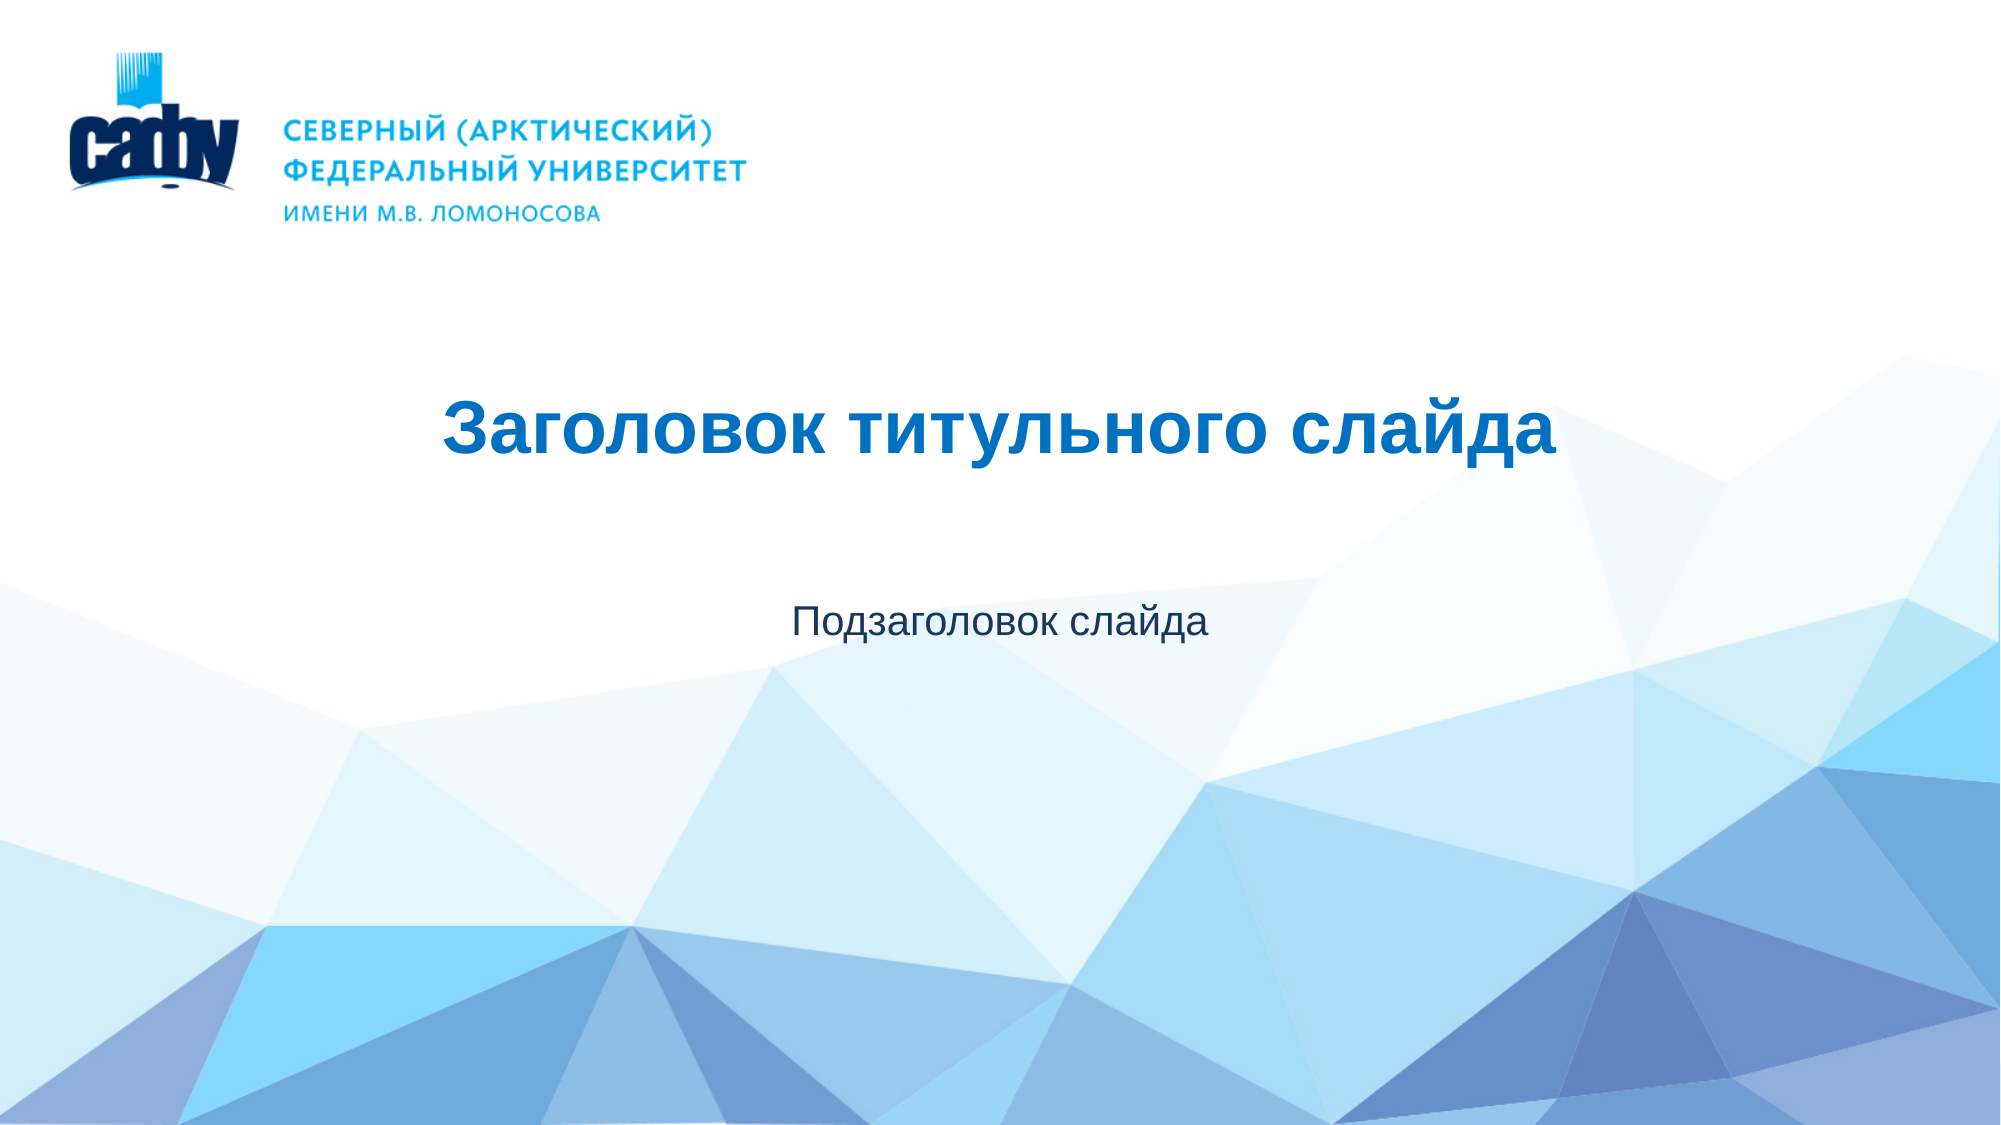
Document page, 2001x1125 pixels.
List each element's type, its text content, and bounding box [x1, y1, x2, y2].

title Заголовок титульного слайда [150, 302, 1850, 544]
picture [0, 0, 2001, 1125]
subtitle Подзаголовок слайда [300, 586, 1700, 760]
